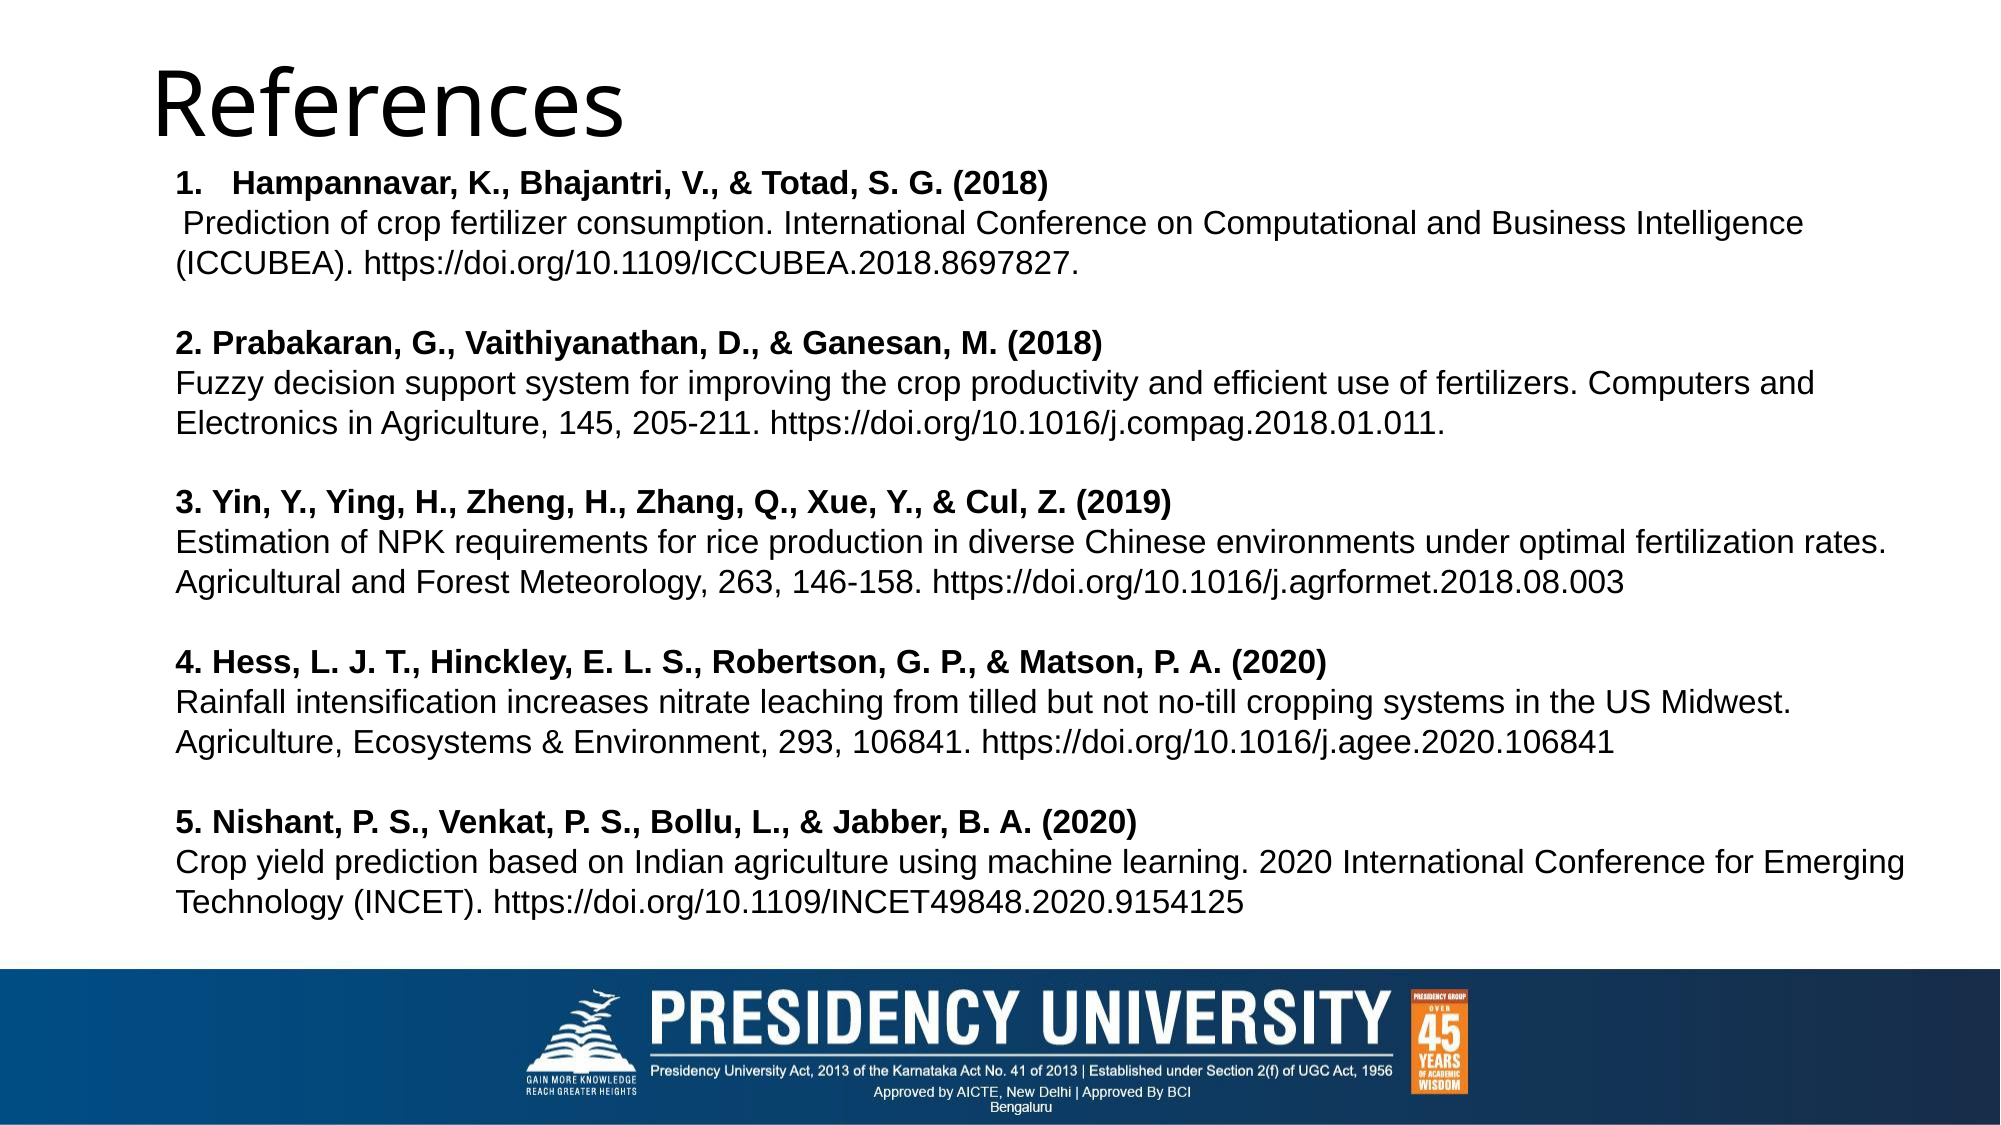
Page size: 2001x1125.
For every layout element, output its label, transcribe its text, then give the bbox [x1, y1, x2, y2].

list Hampannavar, K., Bhajantri, V., & Totad, S. G. (2018) Prediction of crop fertilizer consumption. International Conference on Computational and Business Intelligence (ICCUBEA). https://doi.org/10.1109/ICCUBEA.2018.8697827. 2. Prabakaran, G., Vaithiyanathan, D., & Ganesan, M. (2018) Fuzzy decision support system for improving the crop productivity and efficient use of fertilizers. Computers and Electronics in Agriculture, 145, 205-211. https://doi.org/10.1016/j.compag.2018.01.011. 3. Yin, Y., Ying, H., Zheng, H., Zhang, Q., Xue, Y., & Cul, Z. (2019) Estimation of NPK requirements for rice production in diverse Chinese environments under optimal fertilization rates. Agricultural and Forest Meteorology, 263, 146-158. https://doi.org/10.1016/j.agrformet.2018.08.003 4. Hess, L. J. T., Hinckley, E. L. S., Robertson, G. P., & Matson, P. A. (2020) Rainfall intensification increases nitrate leaching from tilled but not no-till cropping systems in the US Midwest. Agriculture, Ecosystems & Environment, 293, 106841. https://doi.org/10.1016/j.agee.2020.106841 5. Nishant, P. S., Venkat, P. S., Bollu, L., & Jabber, B. A. (2020) Crop yield prediction based on Indian agriculture using machine learning. 2020 International Conference for Emerging Technology (INCET). https://doi.org/10.1109/INCET49848.2020.9154125 [150, 161, 1925, 929]
title References [150, 45, 1617, 157]
picture [0, 959, 2000, 1125]
